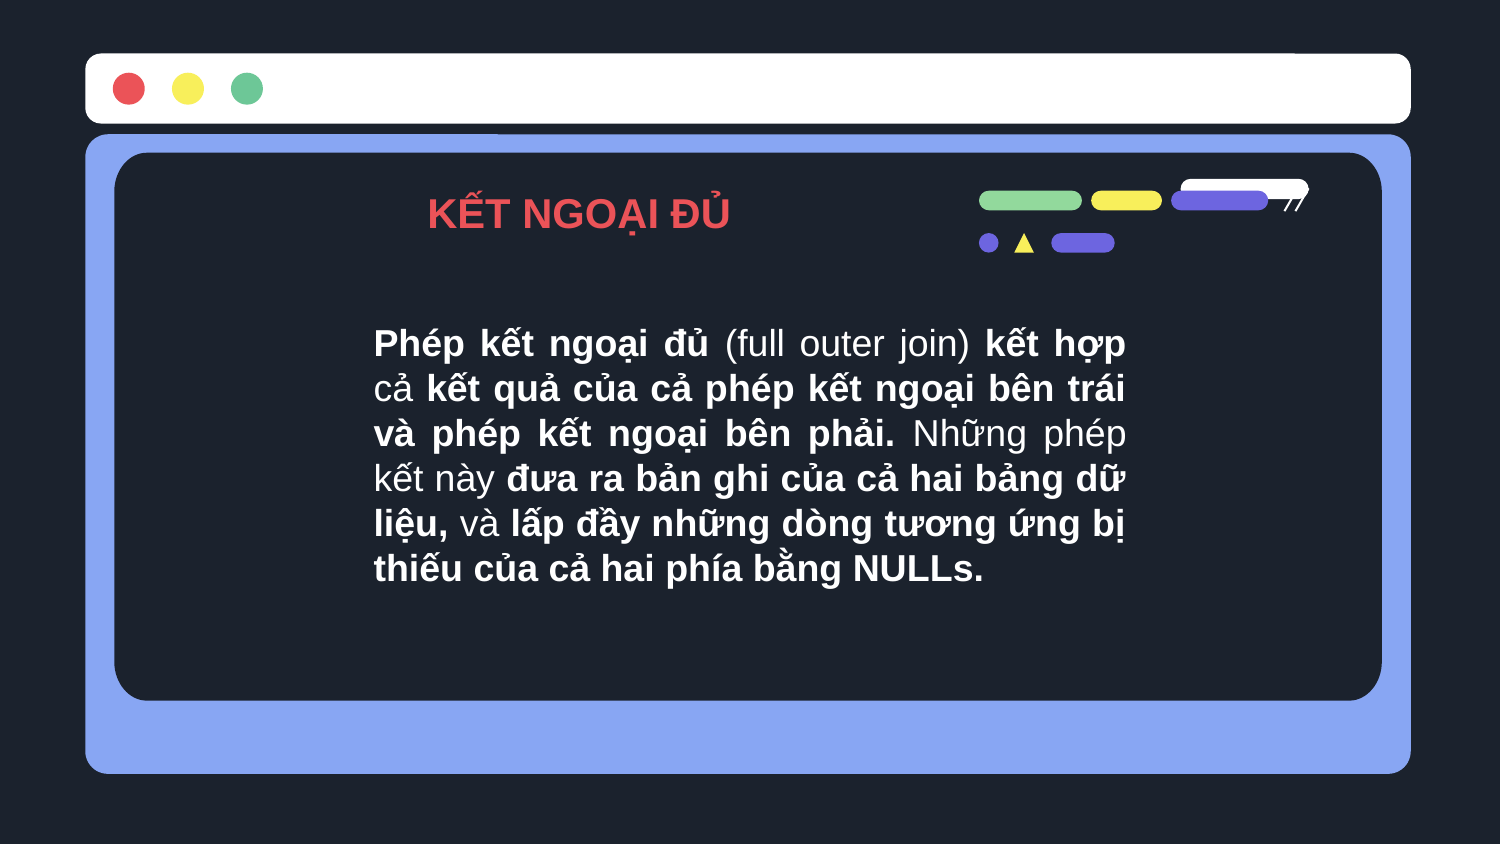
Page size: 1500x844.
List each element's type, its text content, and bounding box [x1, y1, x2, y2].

text_box KẾT NGOẠI ĐỦ [412, 179, 765, 244]
text_box Phép kết ngoại đủ (full outer join) kết hợp cả kết quả của cả phép kết ngoại bên trái và phép kết ngoại bên phải. Những phép kết này đưa ra bản ghi của cả hai bảng dữ liệu, và lấp đầy những dòng tương ứng bị thiếu của cả hai phía bằng NULLs. [358, 311, 1142, 596]
